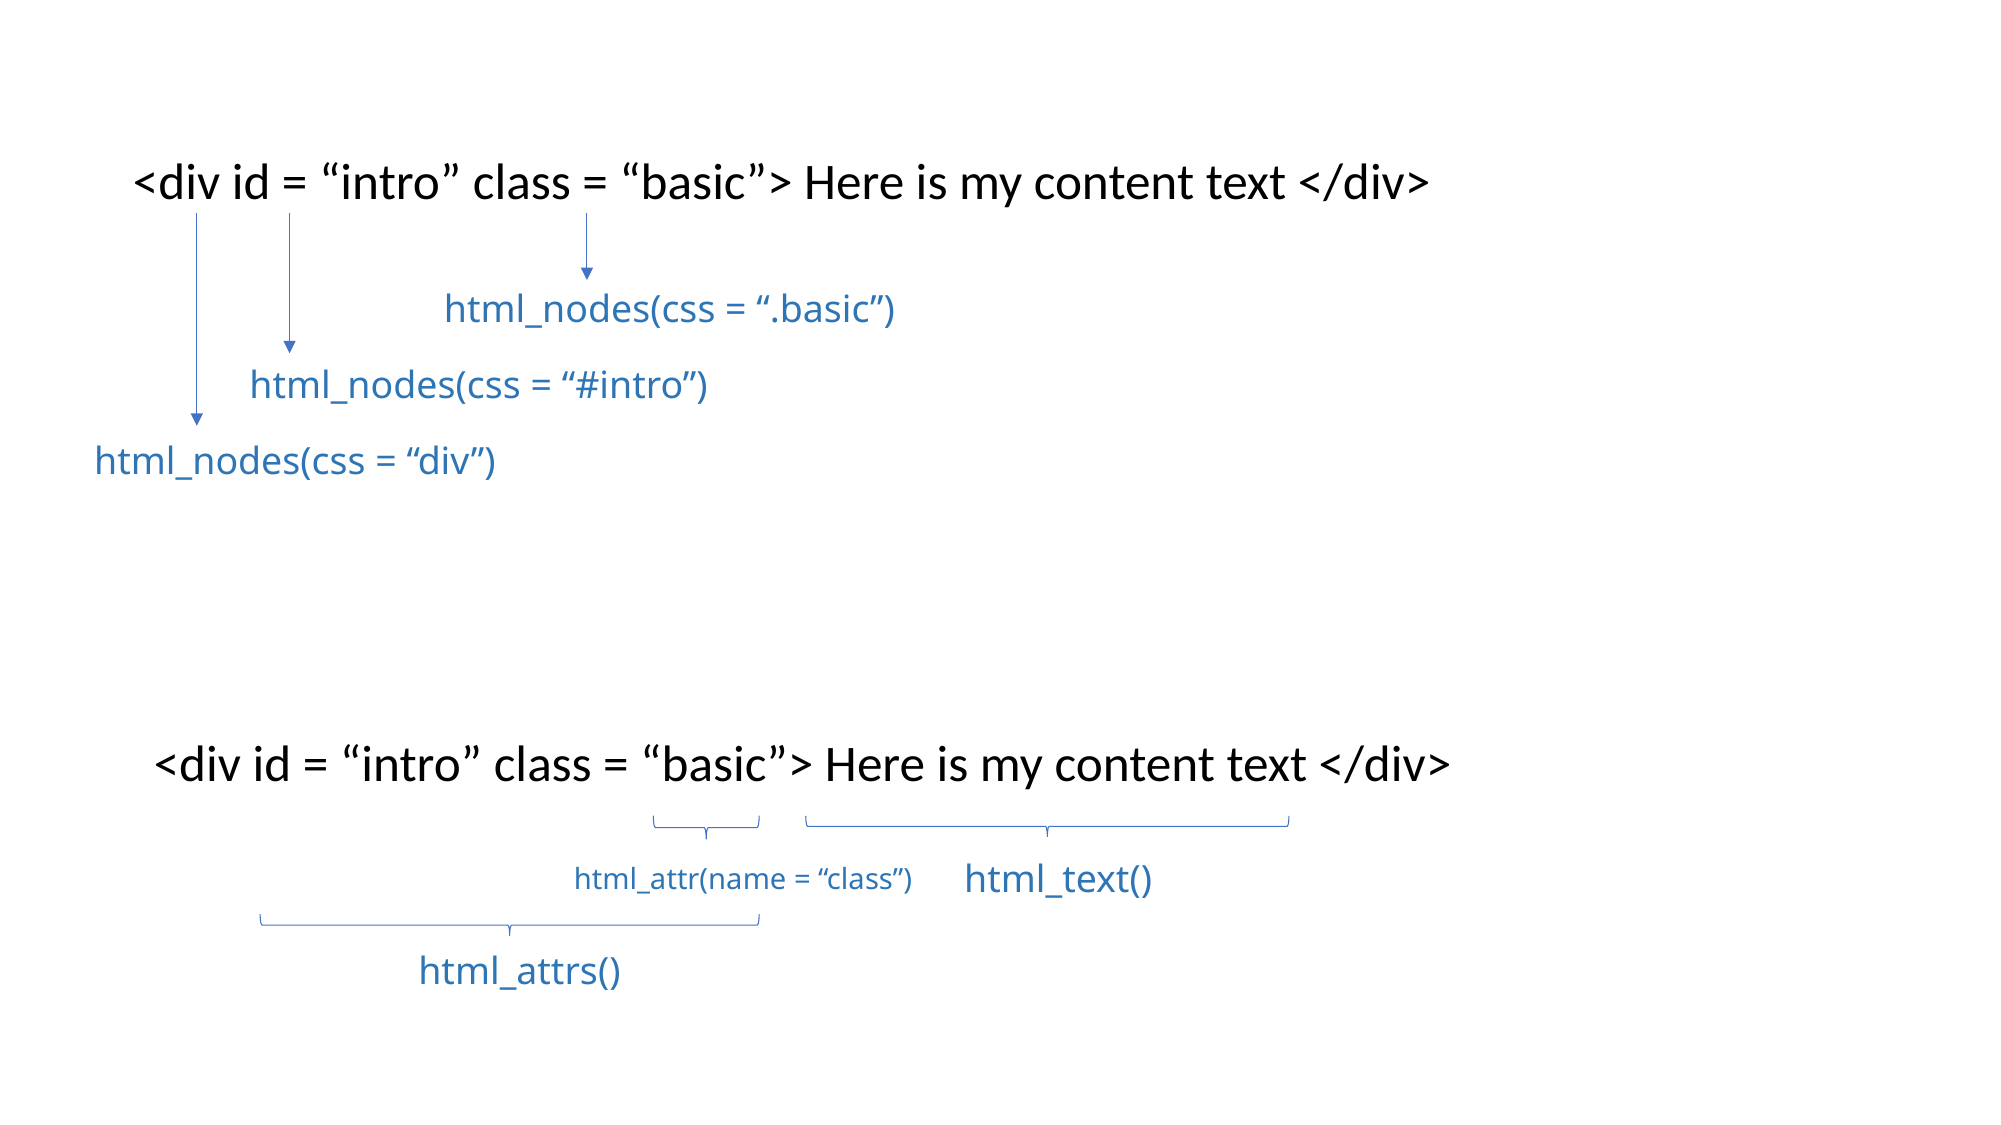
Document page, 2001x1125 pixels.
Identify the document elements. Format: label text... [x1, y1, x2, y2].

text_box html_nodes(css = “div”) [79, 429, 511, 490]
text_box html_nodes(css = “#intro”) [234, 353, 723, 414]
text_box html_attrs() [403, 939, 636, 1000]
text_box html_nodes(css = “.basic”) [429, 277, 911, 338]
text_box [805, 815, 1290, 837]
text_box [652, 815, 760, 840]
text_box <div id = “intro” class = “basic”> Here is my content text </div> [117, 147, 1452, 223]
text_box html_text() [949, 847, 1167, 908]
text_box [259, 914, 760, 936]
text_box html_attr(name = “class”) [559, 852, 928, 903]
text_box <div id = “intro” class = “basic”> Here is my content text </div> [138, 730, 1473, 806]
